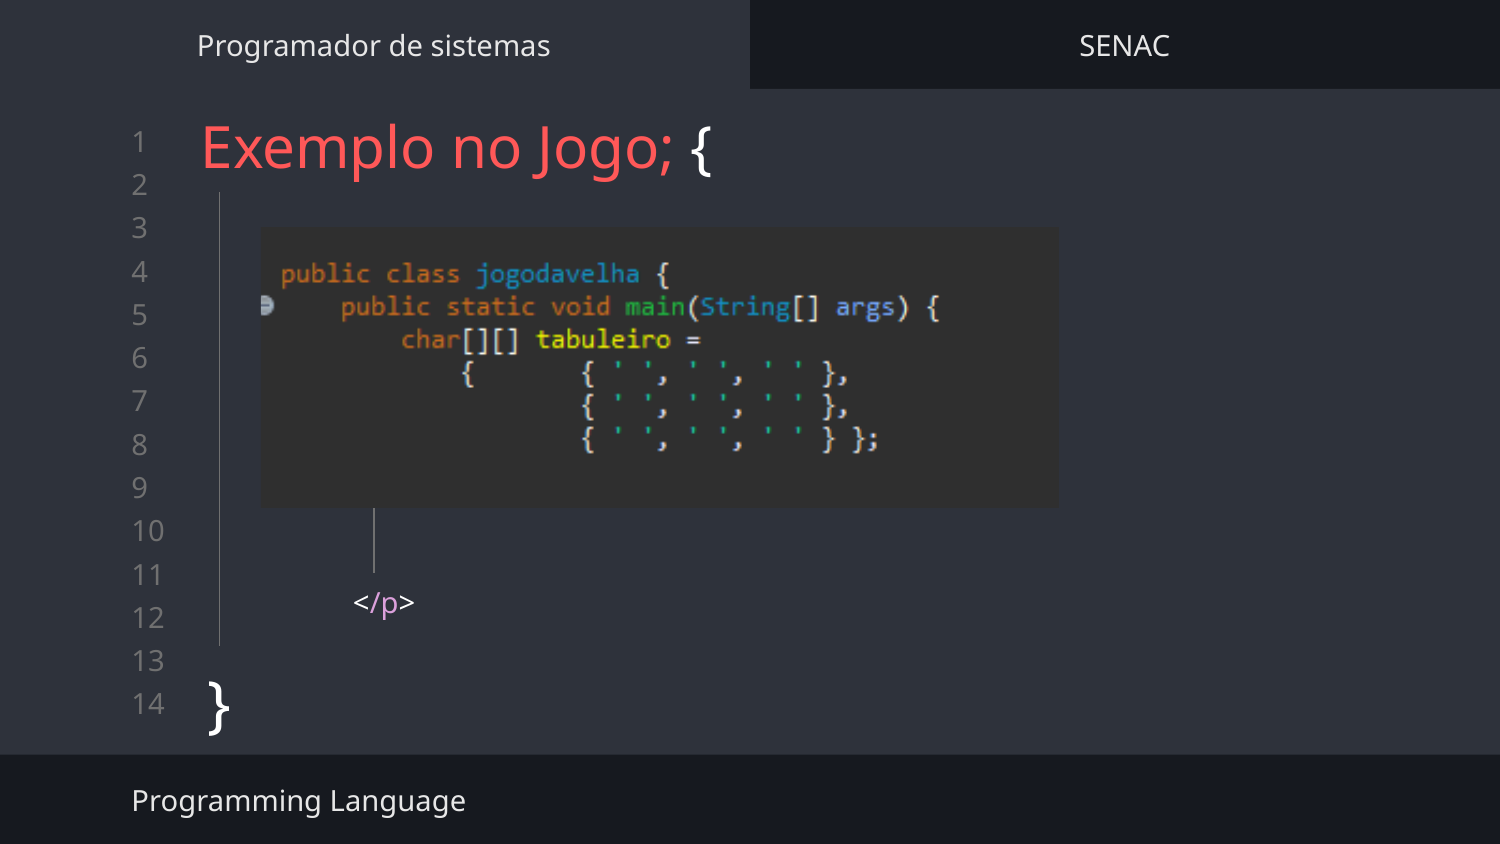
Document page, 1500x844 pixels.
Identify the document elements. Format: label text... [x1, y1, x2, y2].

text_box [177, 191, 262, 755]
picture [260, 226, 1060, 508]
subtitle Programming Language [116, 770, 915, 829]
subtitle Programador de sistemas [0, 15, 749, 74]
title Exemplo no Jogo; { [185, 101, 850, 189]
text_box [329, 515, 440, 636]
subtitle SENAC [750, 15, 1500, 74]
